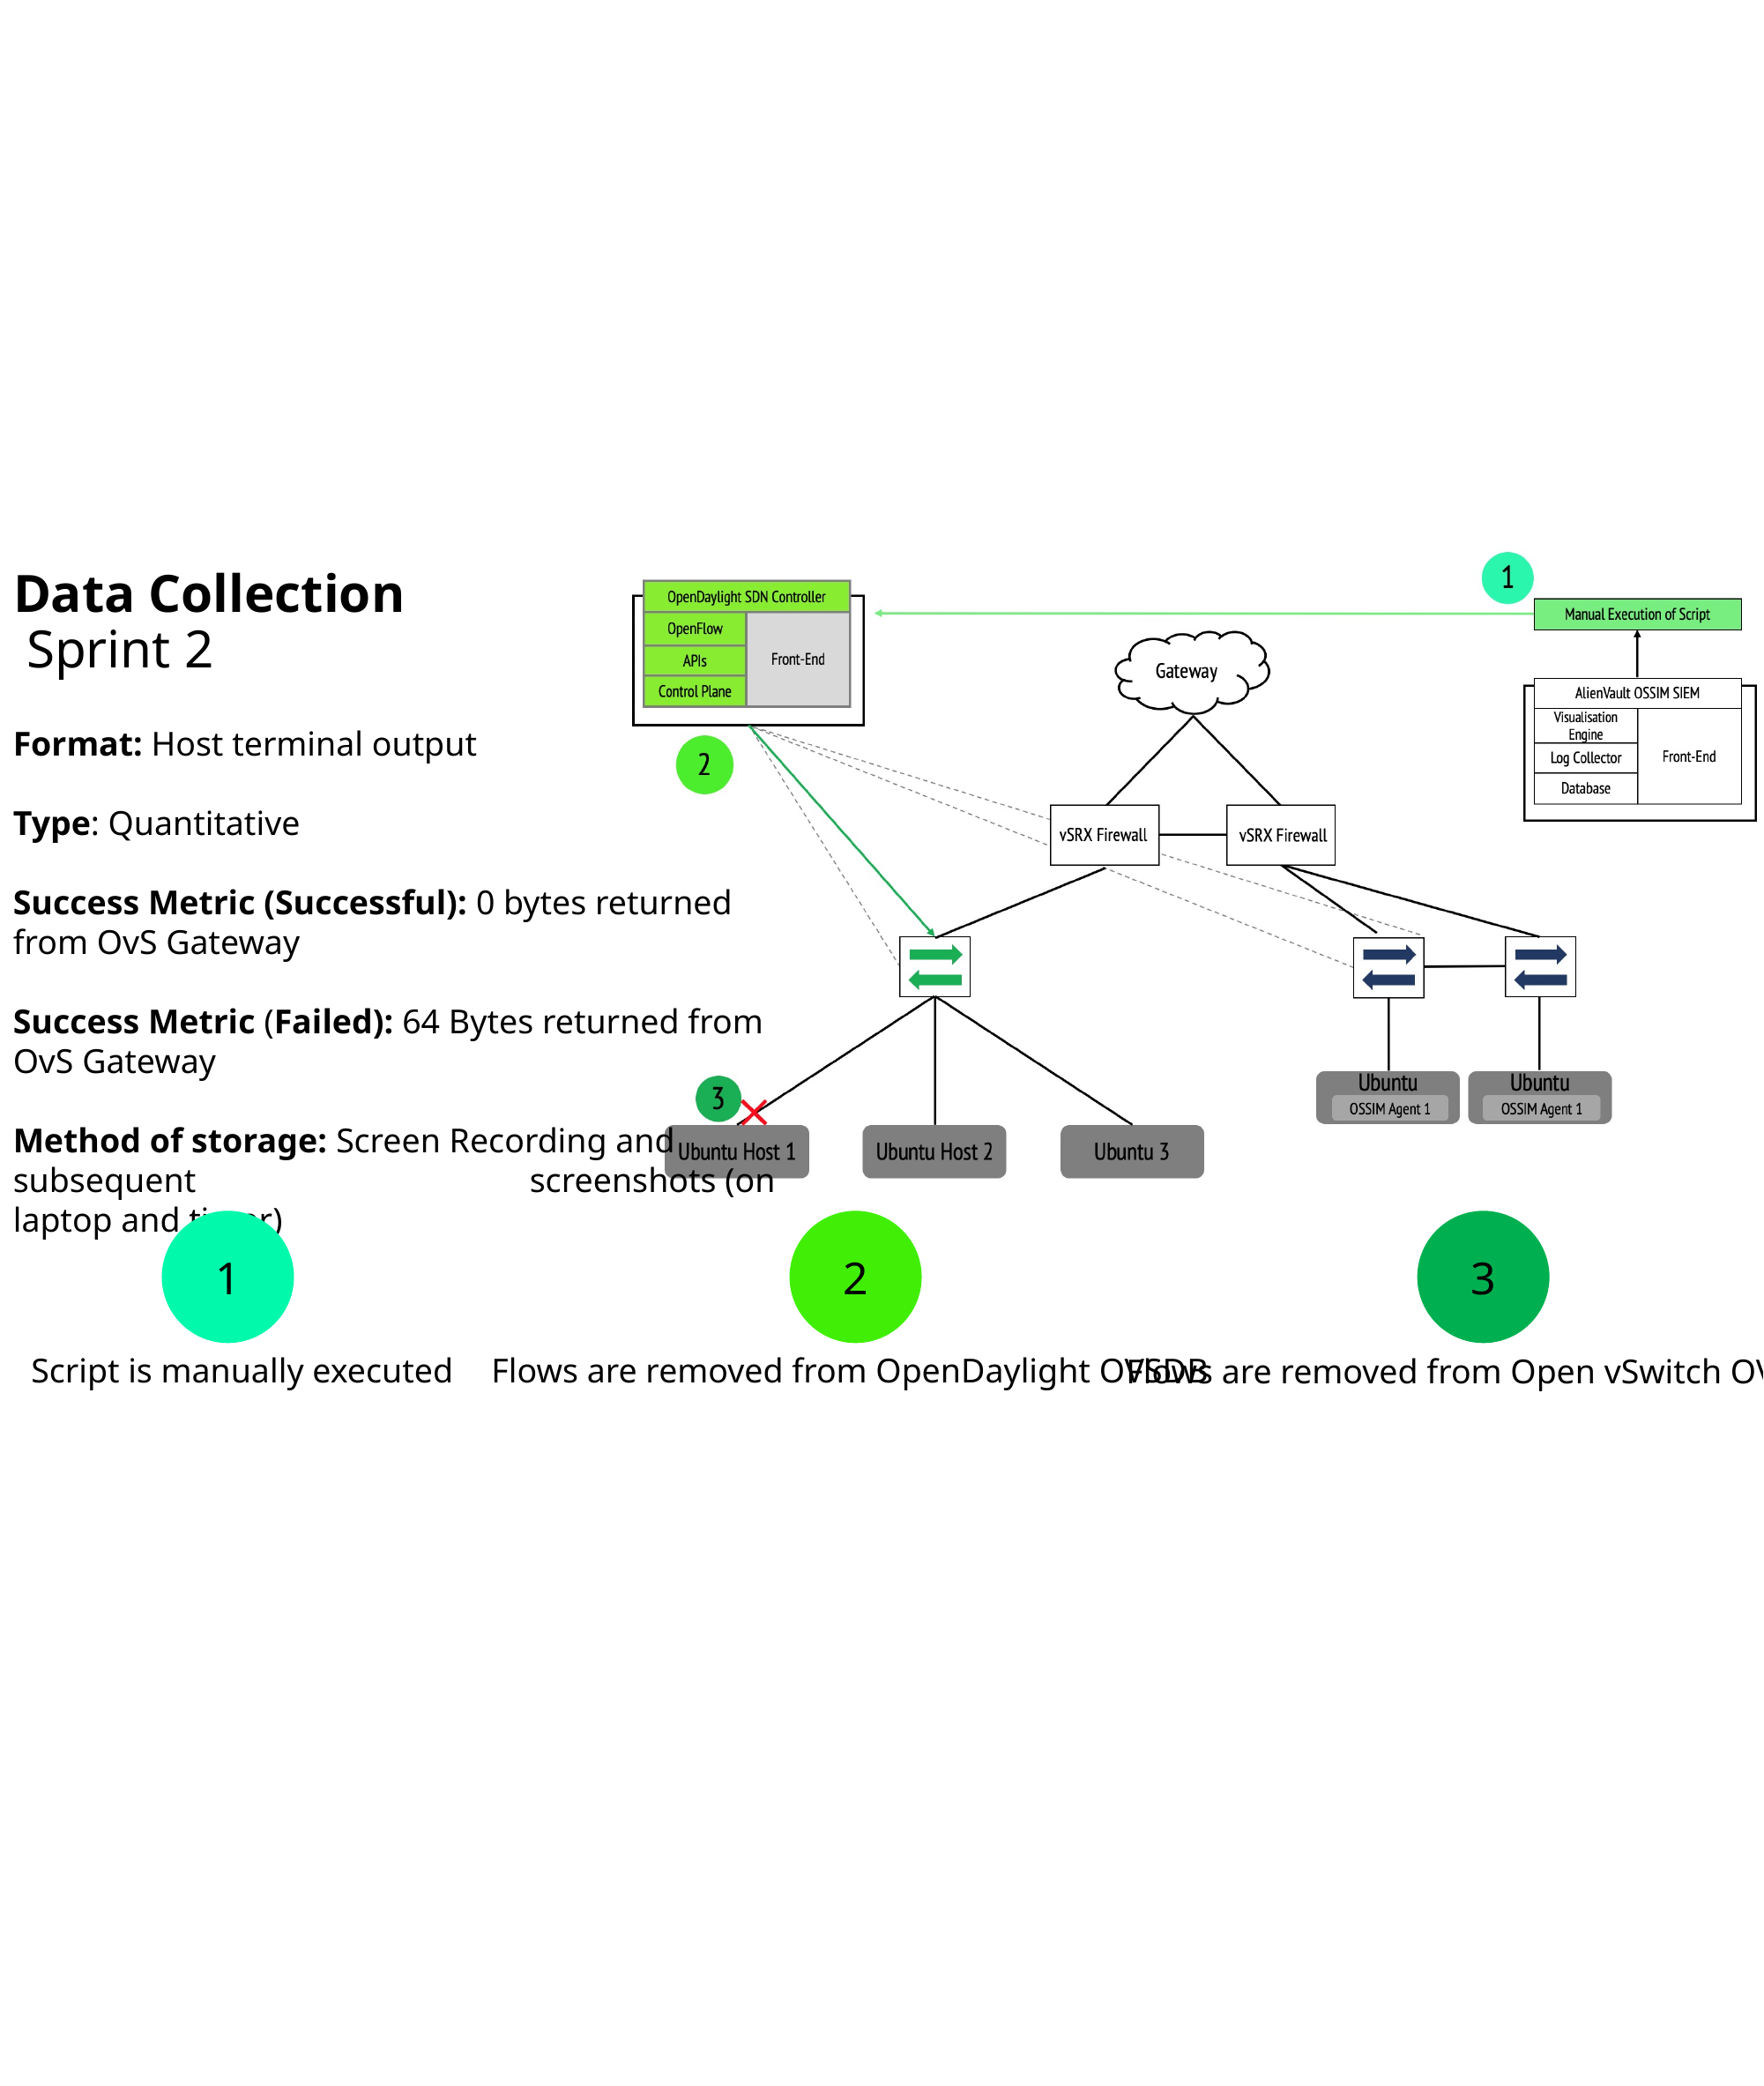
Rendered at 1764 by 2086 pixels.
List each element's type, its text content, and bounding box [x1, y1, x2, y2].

text_box Format: Host terminal output Type: Quantitative Success Metric (Successful): 0 bytes returned from OvS Gateway Success Metric (Failed): 64 Bytes returned from OvS Gateway Method of storage: Screen Recording and subsequent screenshots (on laptop and timer) [0, 716, 790, 1285]
text_box 2 [788, 1210, 923, 1343]
text_box Script is manually executed [18, 1343, 467, 1397]
text_box Flows are removed from Open vSwitch OVSDB [1113, 1344, 1763, 1397]
text_box 1 [160, 1210, 295, 1343]
picture [627, 547, 1763, 1183]
text_box Flows are removed from OpenDaylight OVSDB [478, 1343, 1223, 1397]
text_box 3 [1416, 1210, 1551, 1344]
title Data Collection Sprint 2 [0, 555, 433, 690]
